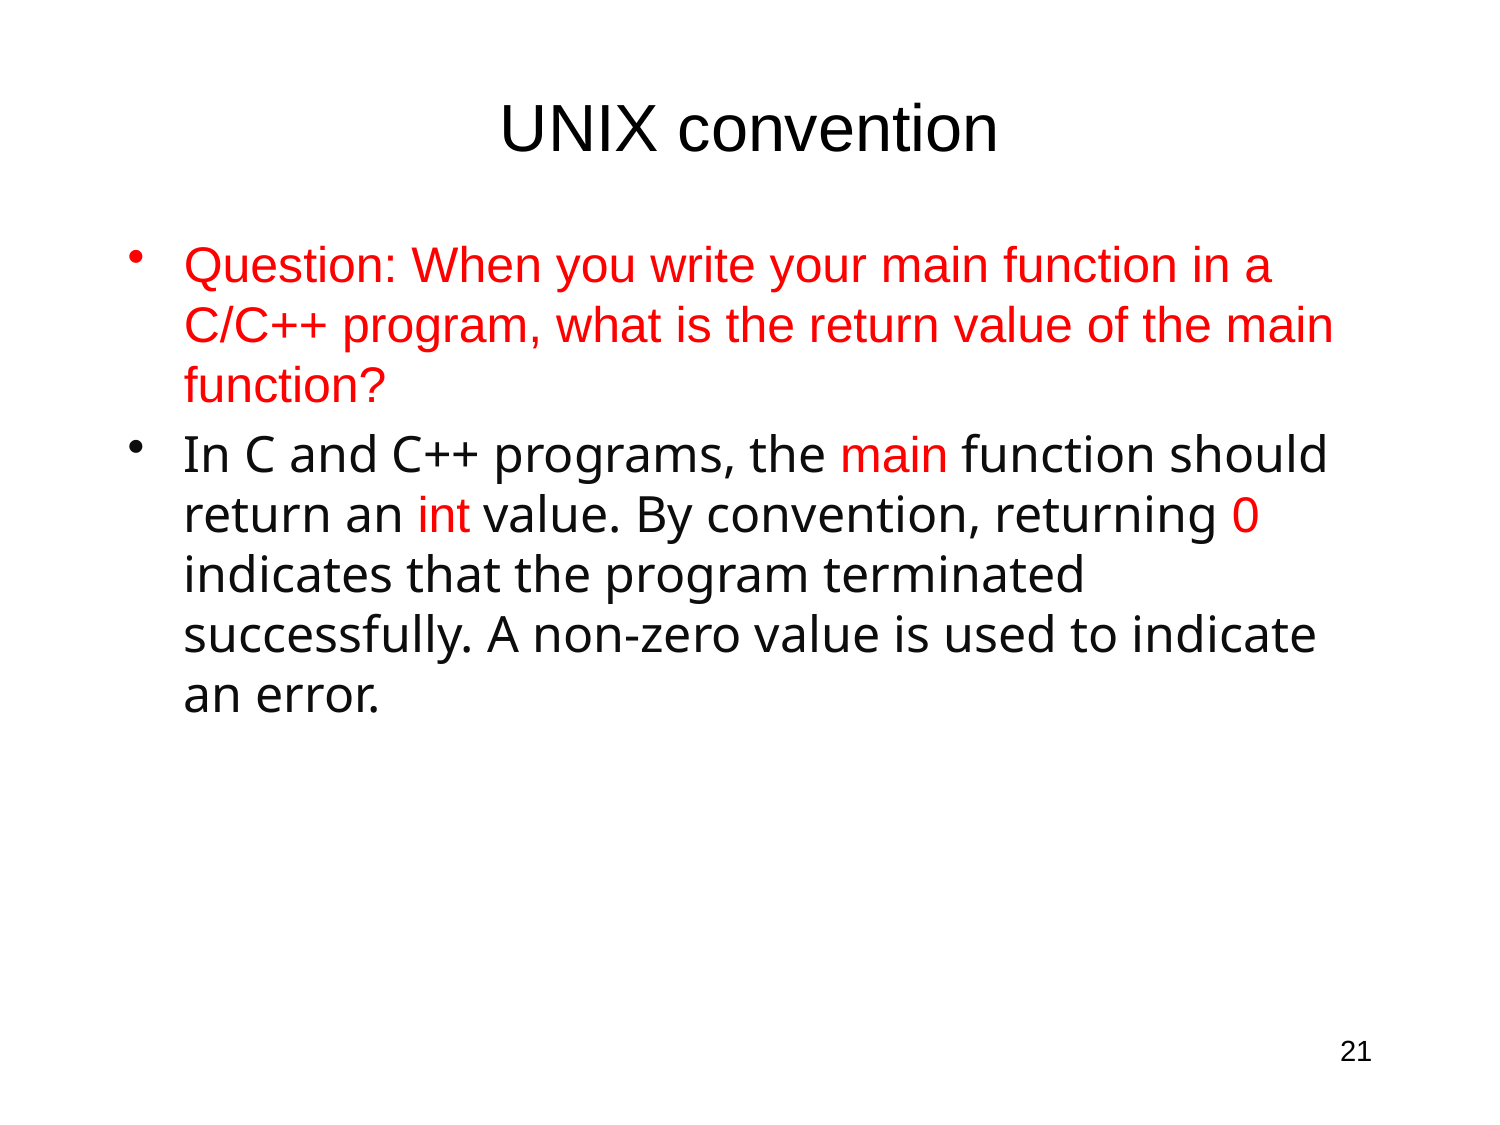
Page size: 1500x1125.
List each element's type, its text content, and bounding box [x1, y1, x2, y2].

title UNIX convention [112, 62, 1388, 188]
slide_number 21 [1074, 1024, 1388, 1101]
list Question: When you write your main function in a C/C++ program, what is the return value of the main function? In C and C++ programs, the main function should return an int value. By convention, returning 0 indicates that the program terminated successfully. A non-zero value is used to indicate an error. [112, 224, 1388, 1000]
